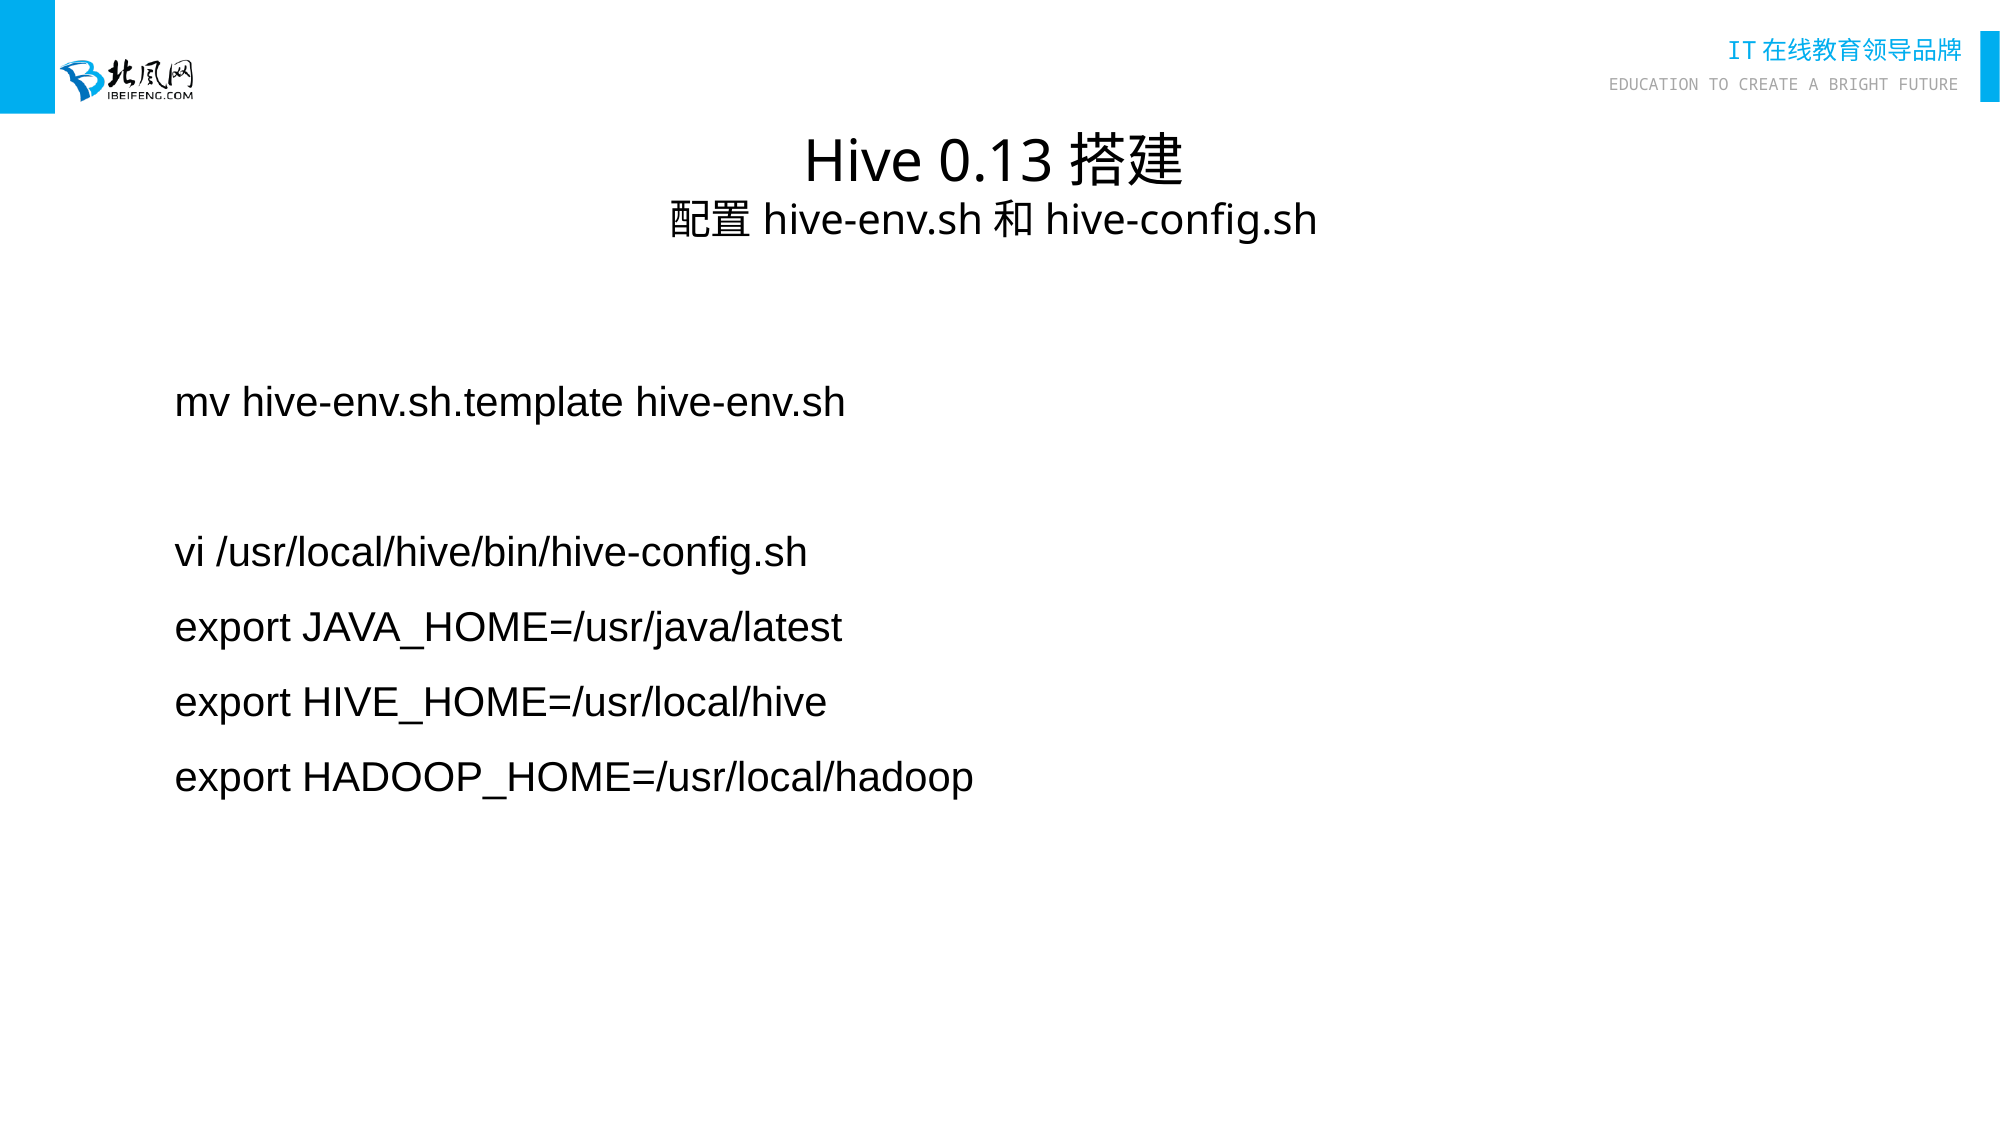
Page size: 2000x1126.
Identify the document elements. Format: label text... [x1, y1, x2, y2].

picture [56, 54, 198, 103]
text_box Hive 0.13搭建 配置hive-env.sh和hive-config.sh [553, 115, 1435, 251]
text_box mv hive-env.sh.template hive-env.sh vi /usr/local/hive/bin/hive-config.sh export JAVA_HOME=/usr/java/latest export HIVE_HOME=/usr/local/hive export HADOOP_HOME=/usr/local/hadoop [159, 341, 1909, 1126]
